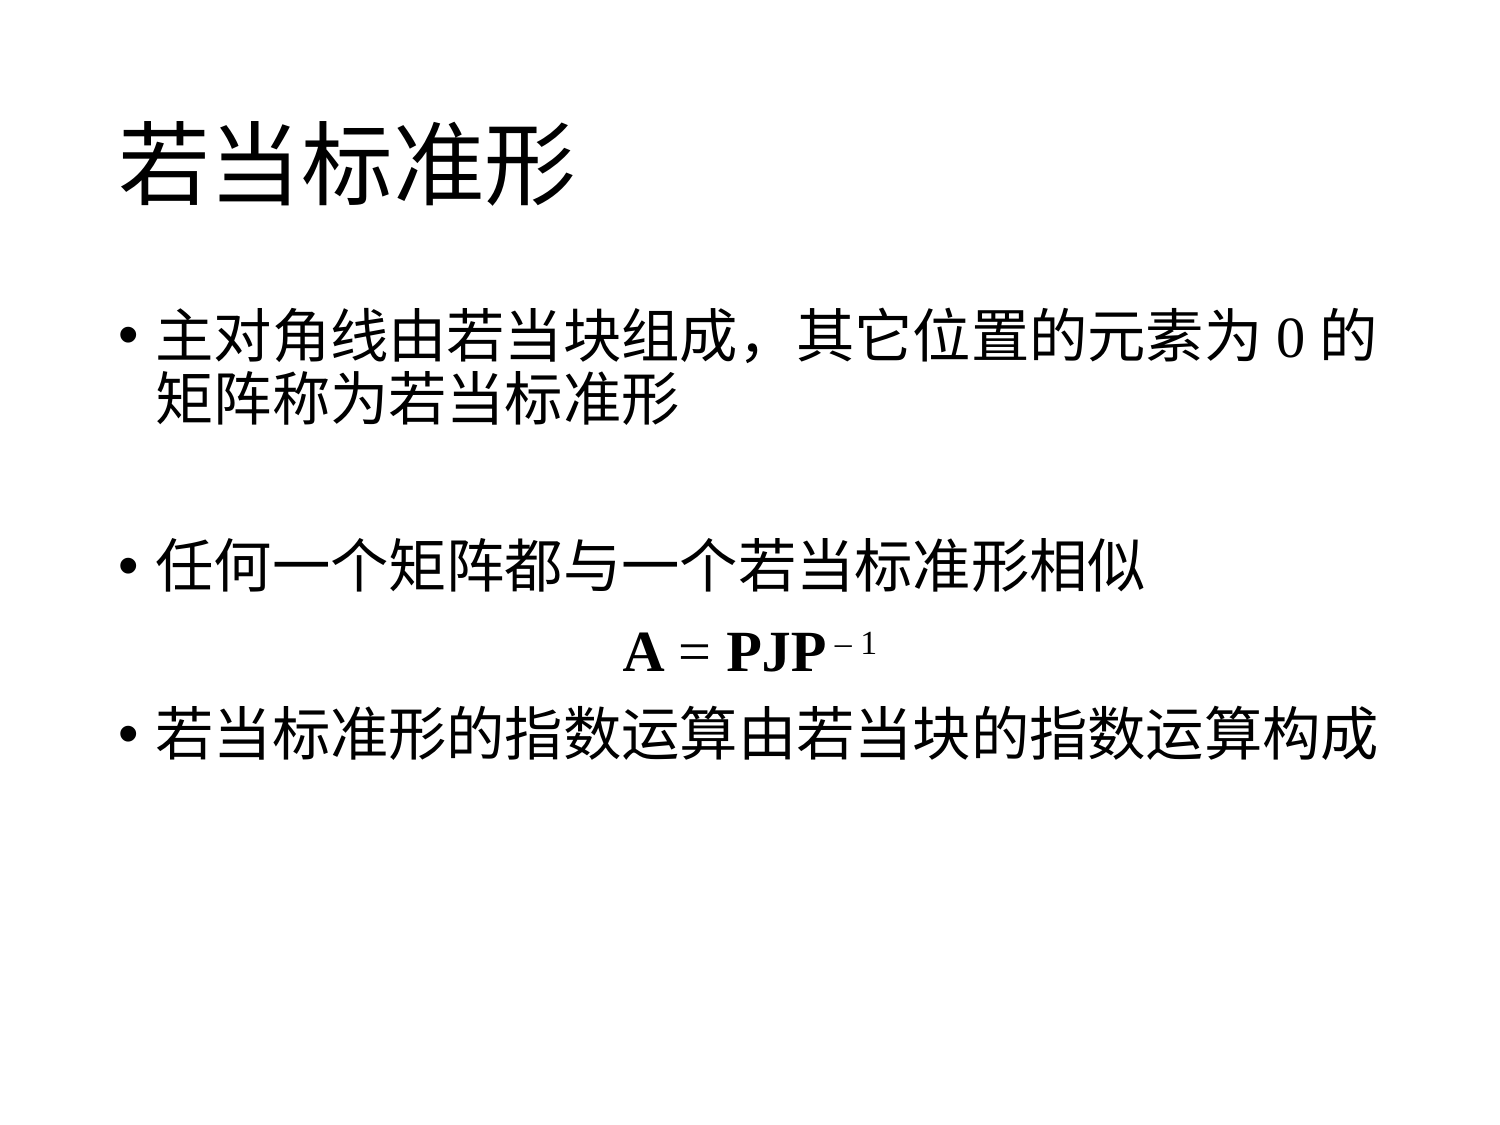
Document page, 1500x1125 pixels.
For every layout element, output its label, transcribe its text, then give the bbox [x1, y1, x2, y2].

title 若当标准形 [103, 59, 1397, 278]
